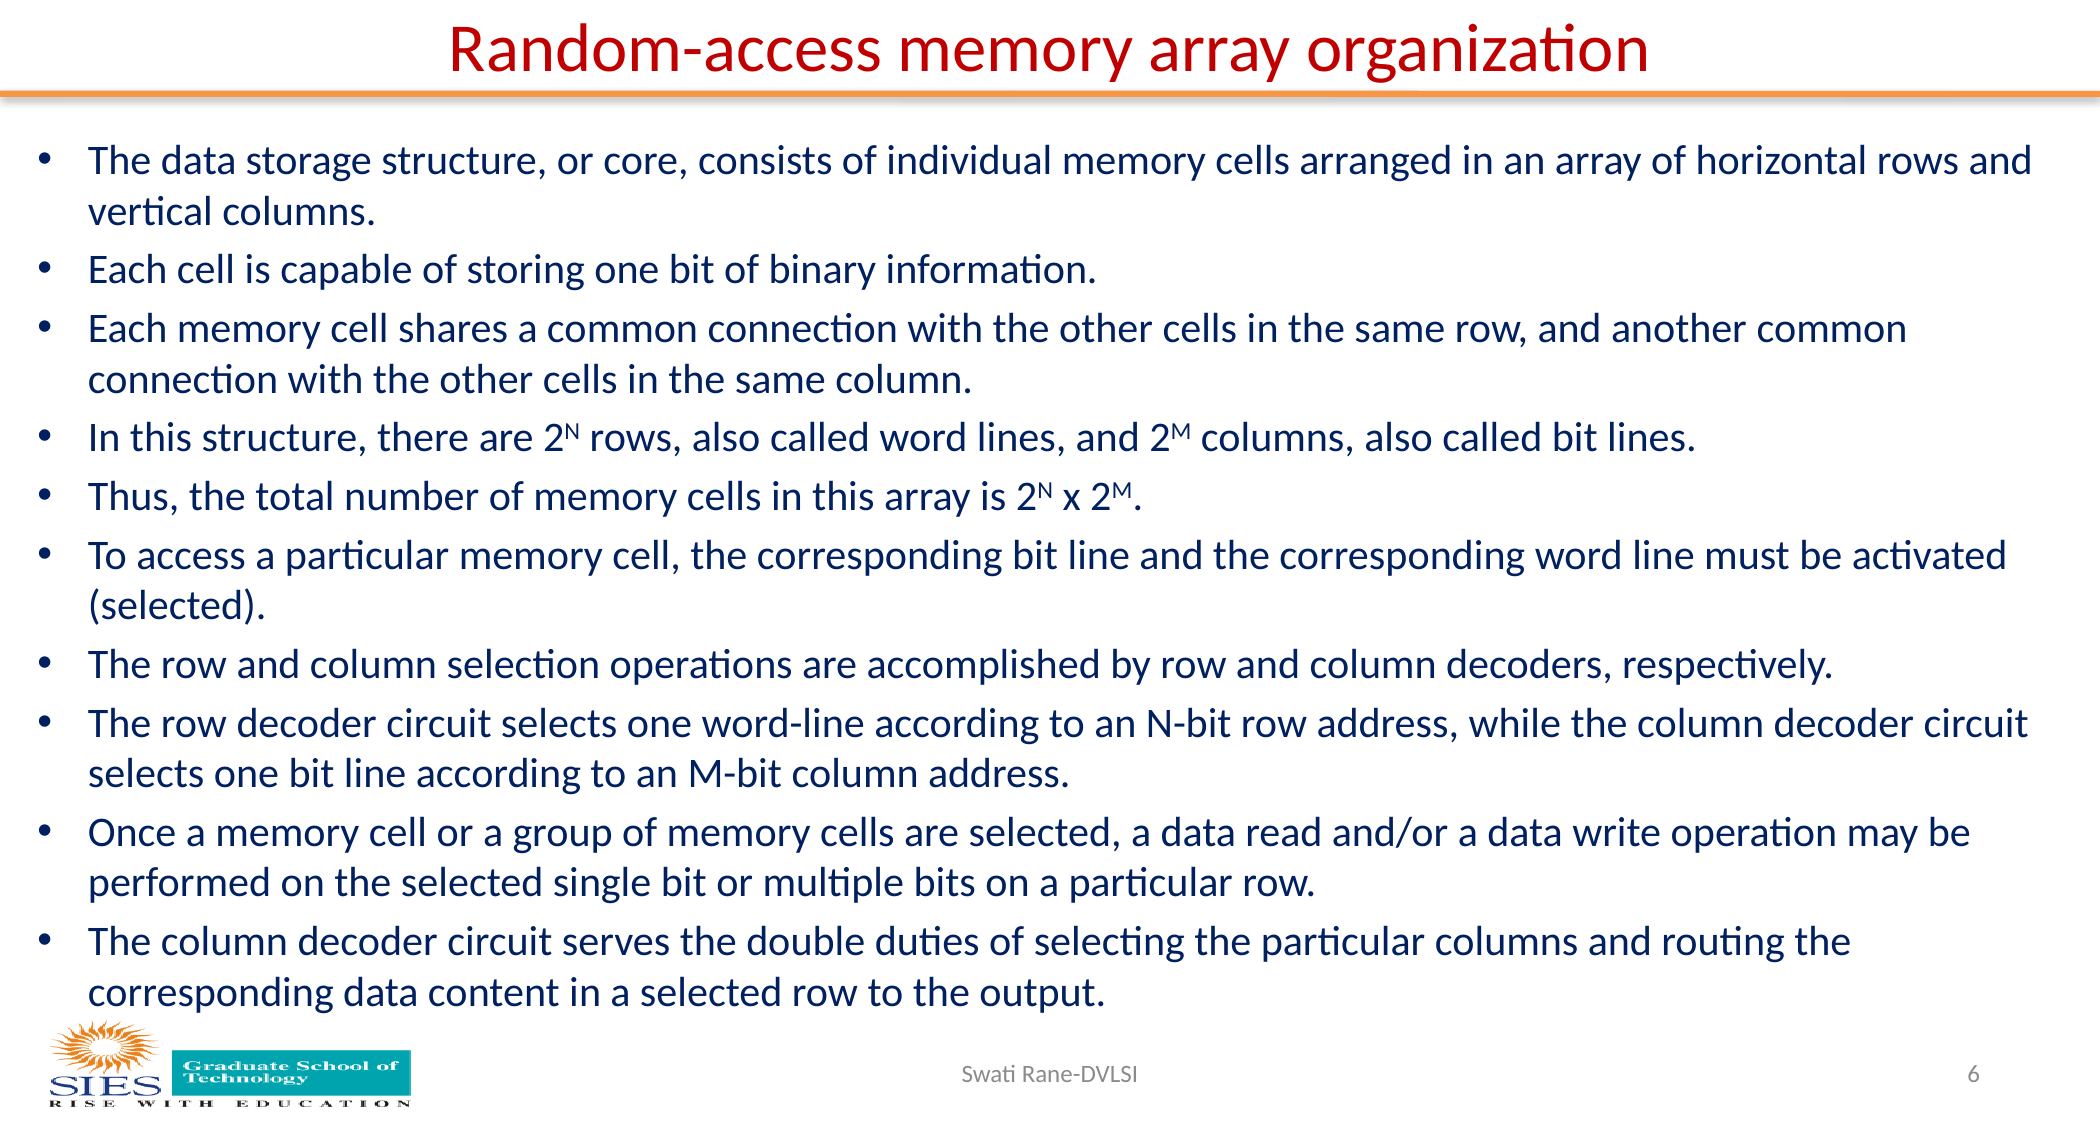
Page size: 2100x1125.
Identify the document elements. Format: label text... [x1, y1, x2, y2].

footer Swati Rane-DVLSI [717, 1042, 1383, 1103]
picture [49, 1024, 411, 1107]
title Random-access memory array organization [105, 0, 1995, 94]
list The data storage structure, or core, consists of individual memory cells arranged in an array of horizontal rows and vertical columns. Each cell is capable of storing one bit of binary information. Each memory cell shares a common connection with the other cells in the same row, and another common connection with the other cells in the same column. In this structure, there are 2N rows, also called word lines, and 2M columns, also called bit lines. Thus, the total number of memory cells in this array is 2N x 2M. To access a particular memory cell, the corresponding bit line and the corresponding word line must be activated (selected). The row and column selection operations are accomplished by row and column decoders, respectively. The row decoder circuit selects one word-line according to an N-bit row address, while the column decoder circuit selects one bit line according to an M-bit column address. Once a memory cell or a group of memory cells are selected, a data read and/or a data write operation may be performed on the selected single bit or multiple bits on a particular row. The column decoder circuit serves the double duties of selecting the particular columns and routing the corresponding data content in a selected row to the output. [22, 125, 2078, 1024]
slide_number 6 [1505, 1042, 1995, 1103]
